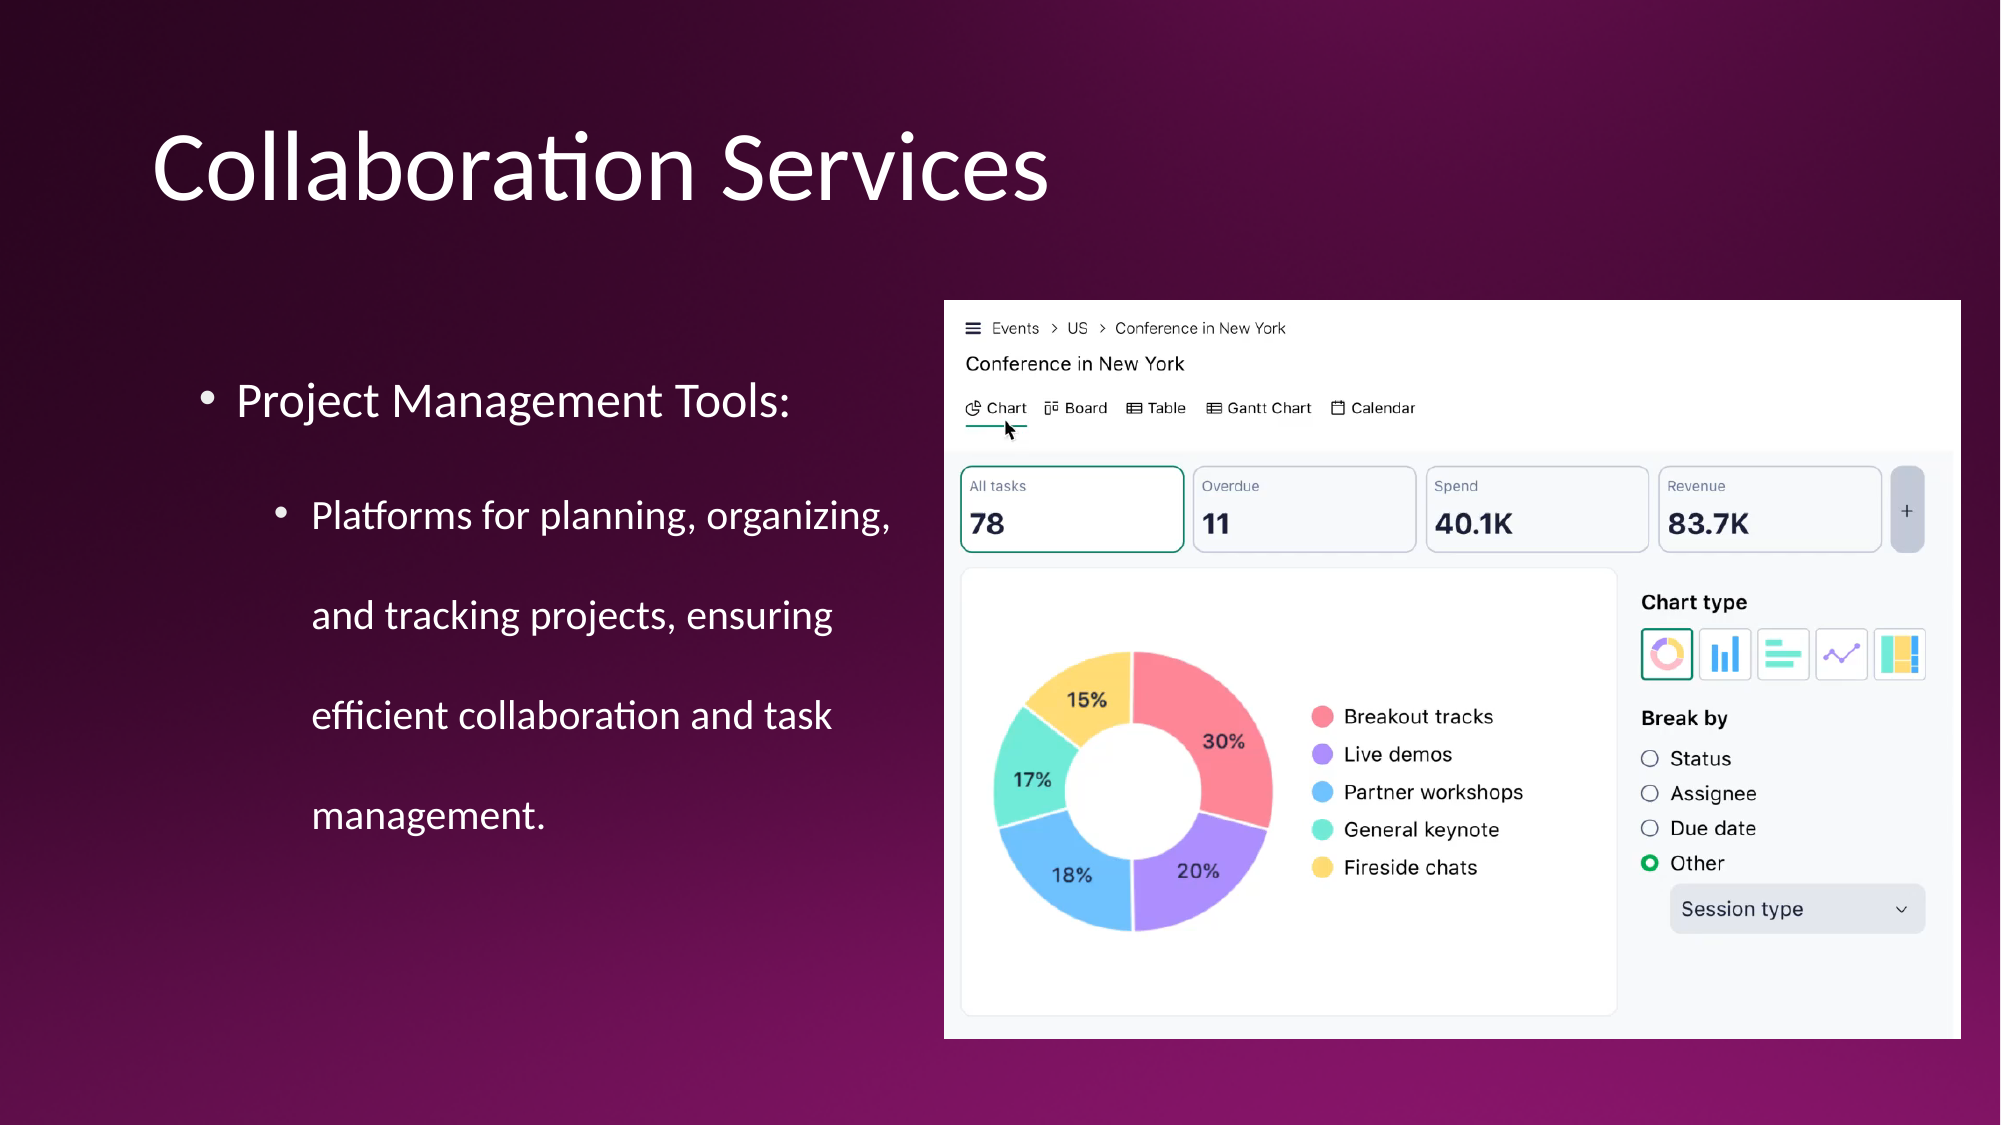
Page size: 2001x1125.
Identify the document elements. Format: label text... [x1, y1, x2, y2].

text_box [943, 299, 1961, 1040]
title Collaboration Services [137, 59, 1863, 278]
list Project Management Tools: Platforms for planning, organizing, and tracking projects, ensuring efficient collaboration and task management. [183, 299, 943, 1014]
picture [0, 0, 2001, 1125]
